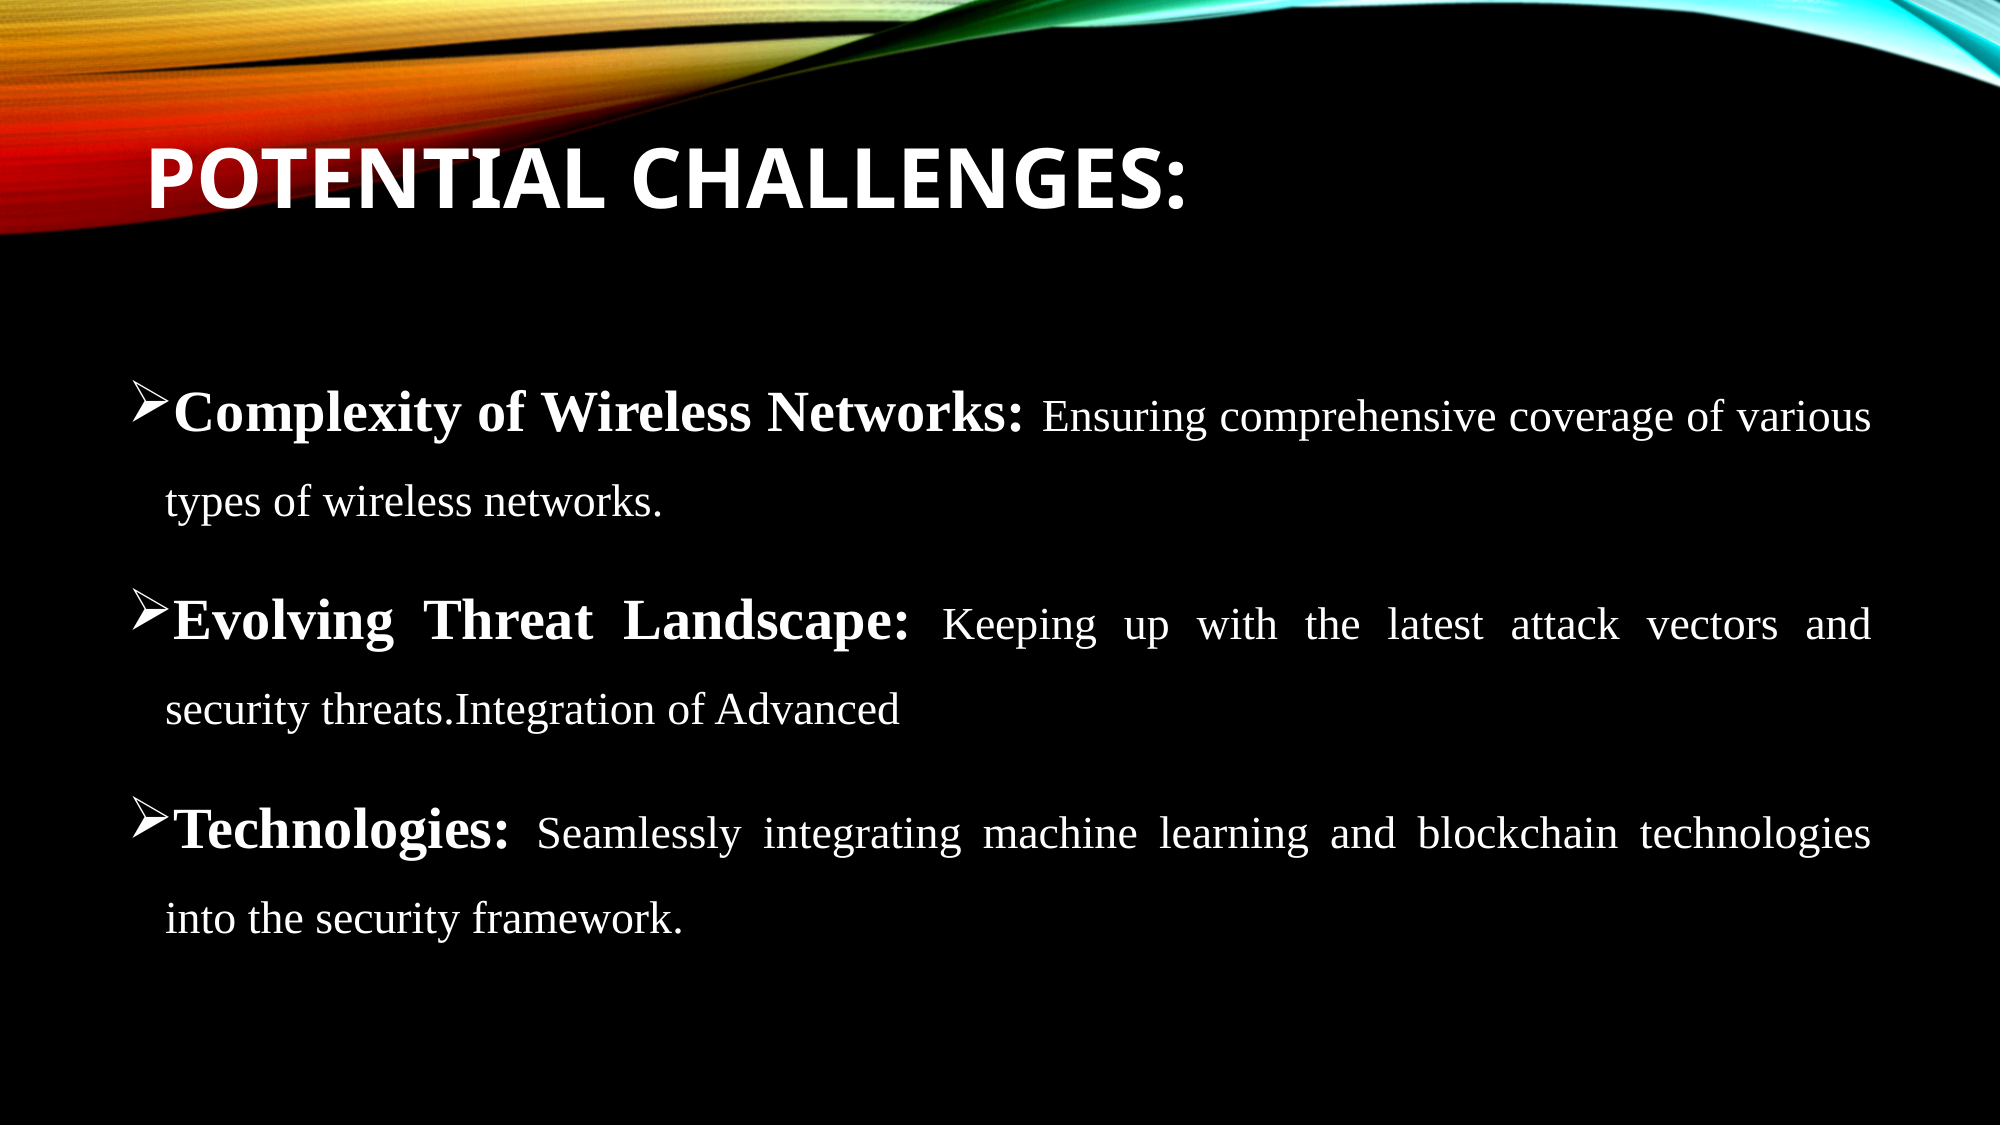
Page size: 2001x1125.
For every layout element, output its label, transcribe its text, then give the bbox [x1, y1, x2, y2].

list Complexity of Wireless Networks: Ensuring comprehensive coverage of various types of wireless networks. Evolving Threat Landscape: Keeping up with the latest attack vectors and security threats.Integration of Advanced Technologies: Seamlessly integrating machine learning and blockchain technologies into the security framework. [112, 330, 1888, 991]
picture [0, 0, 2000, 237]
title Potential Challenges: [129, 75, 1888, 289]
